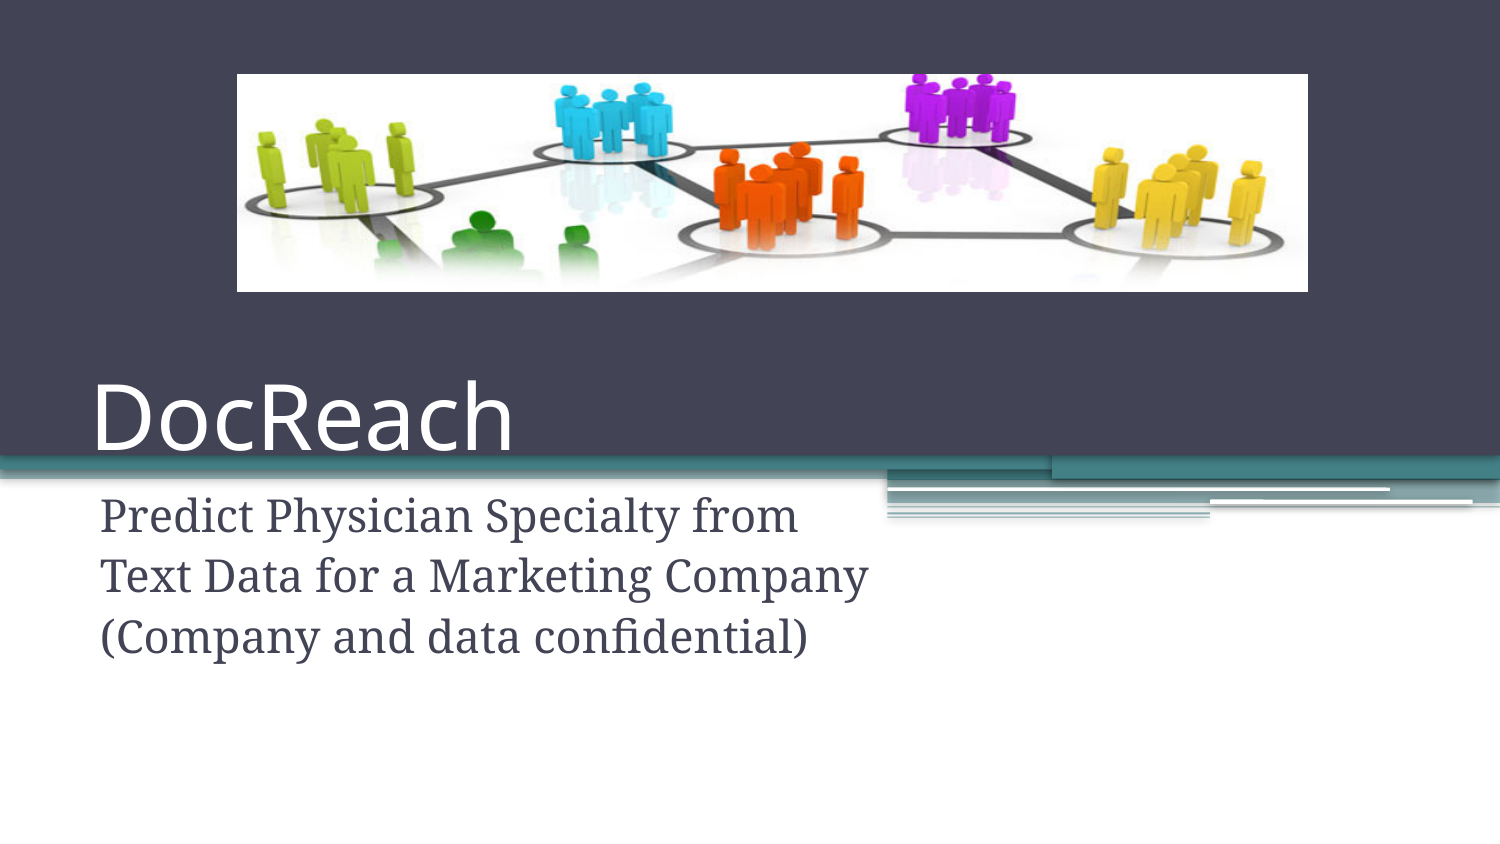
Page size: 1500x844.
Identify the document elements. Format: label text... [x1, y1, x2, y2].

title DocReach [75, 295, 1463, 477]
picture [237, 74, 1308, 292]
subtitle Predict Physician Specialty from Text Data for a Marketing Company (Company and data confidential) [75, 479, 888, 696]
